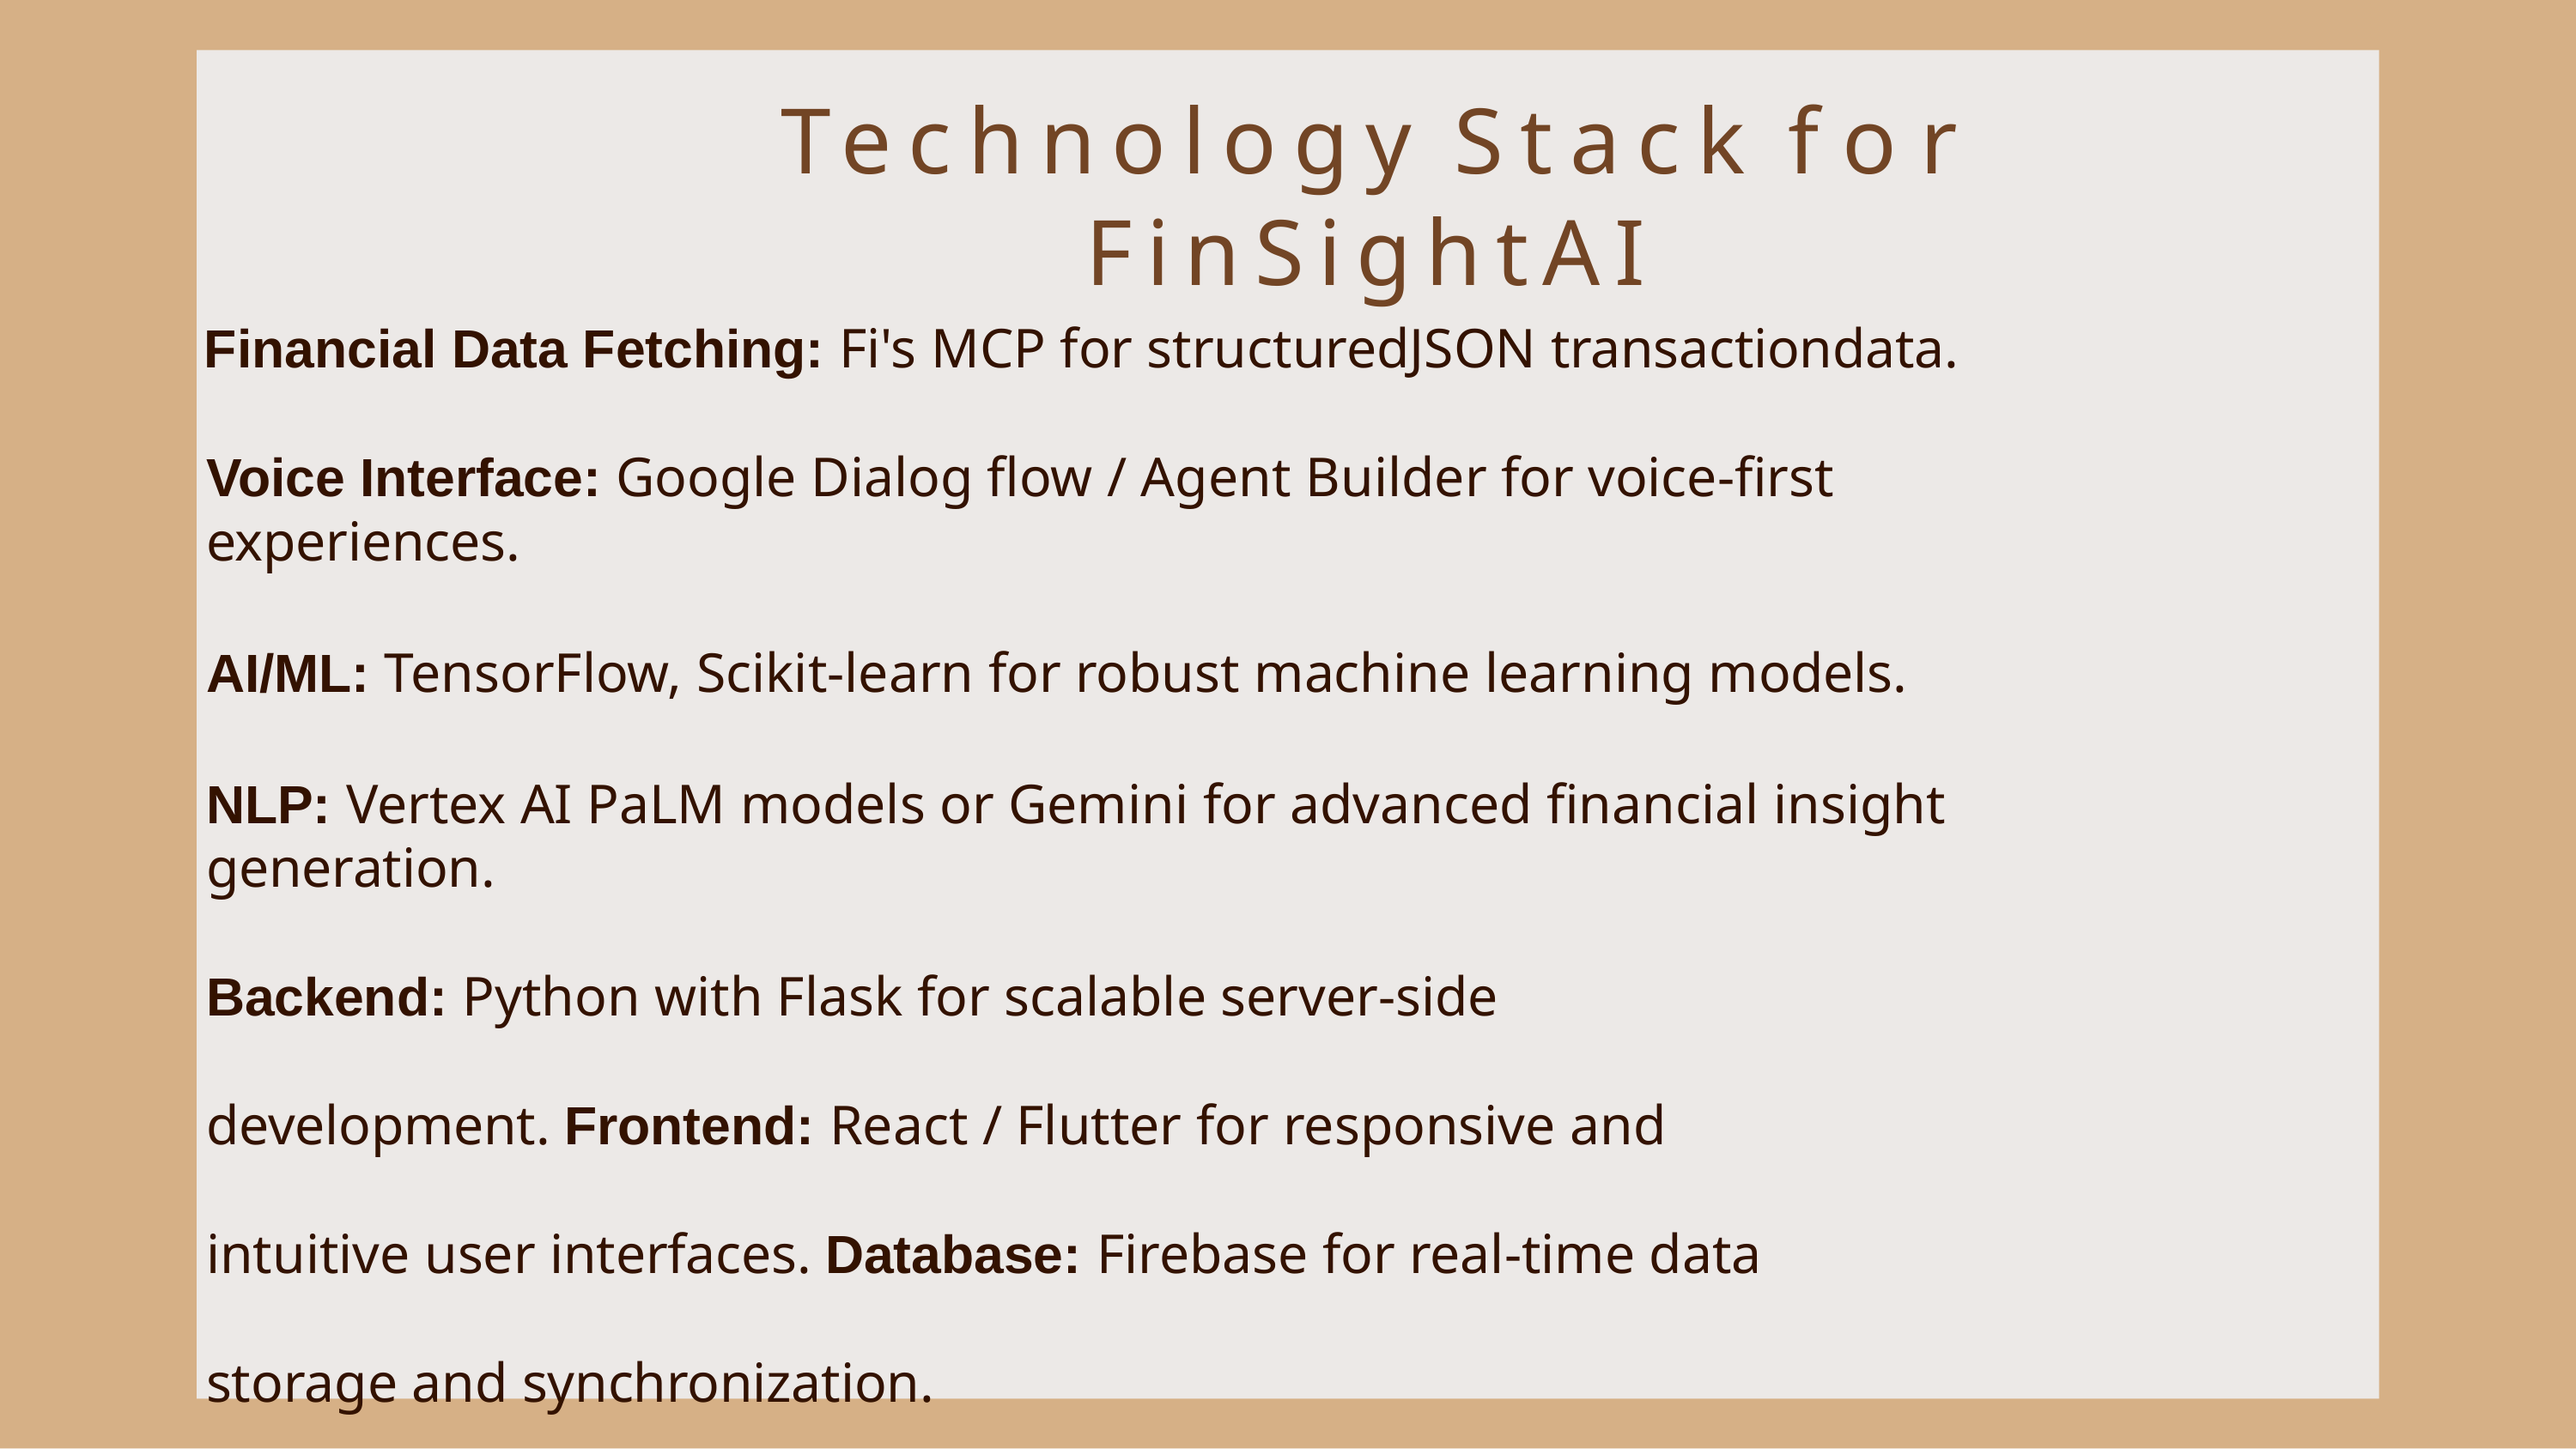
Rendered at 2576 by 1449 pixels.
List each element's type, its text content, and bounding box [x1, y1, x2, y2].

title Technology Stack for FinSightAI Financial Data Fetching: Fi's MCP for structuredJSON transactiondata. [204, 77, 2372, 379]
text_box Voice Interface: Google Dialog flow / Agent Builder for voice-first experiences. AI/ML: TensorFlow, Scikit-learn for robust machine learning models. NLP: Vertex AI PaLM models or Gemini for advanced financial insight generation. Backend: Python with Flask for scalable server-side development. Frontend: React / Flutter for responsive and intuitive user interfaces. Database: Firebase for real-time data storage and synchronization. [204, 440, 2150, 1413]
text_box [197, 50, 2379, 1399]
